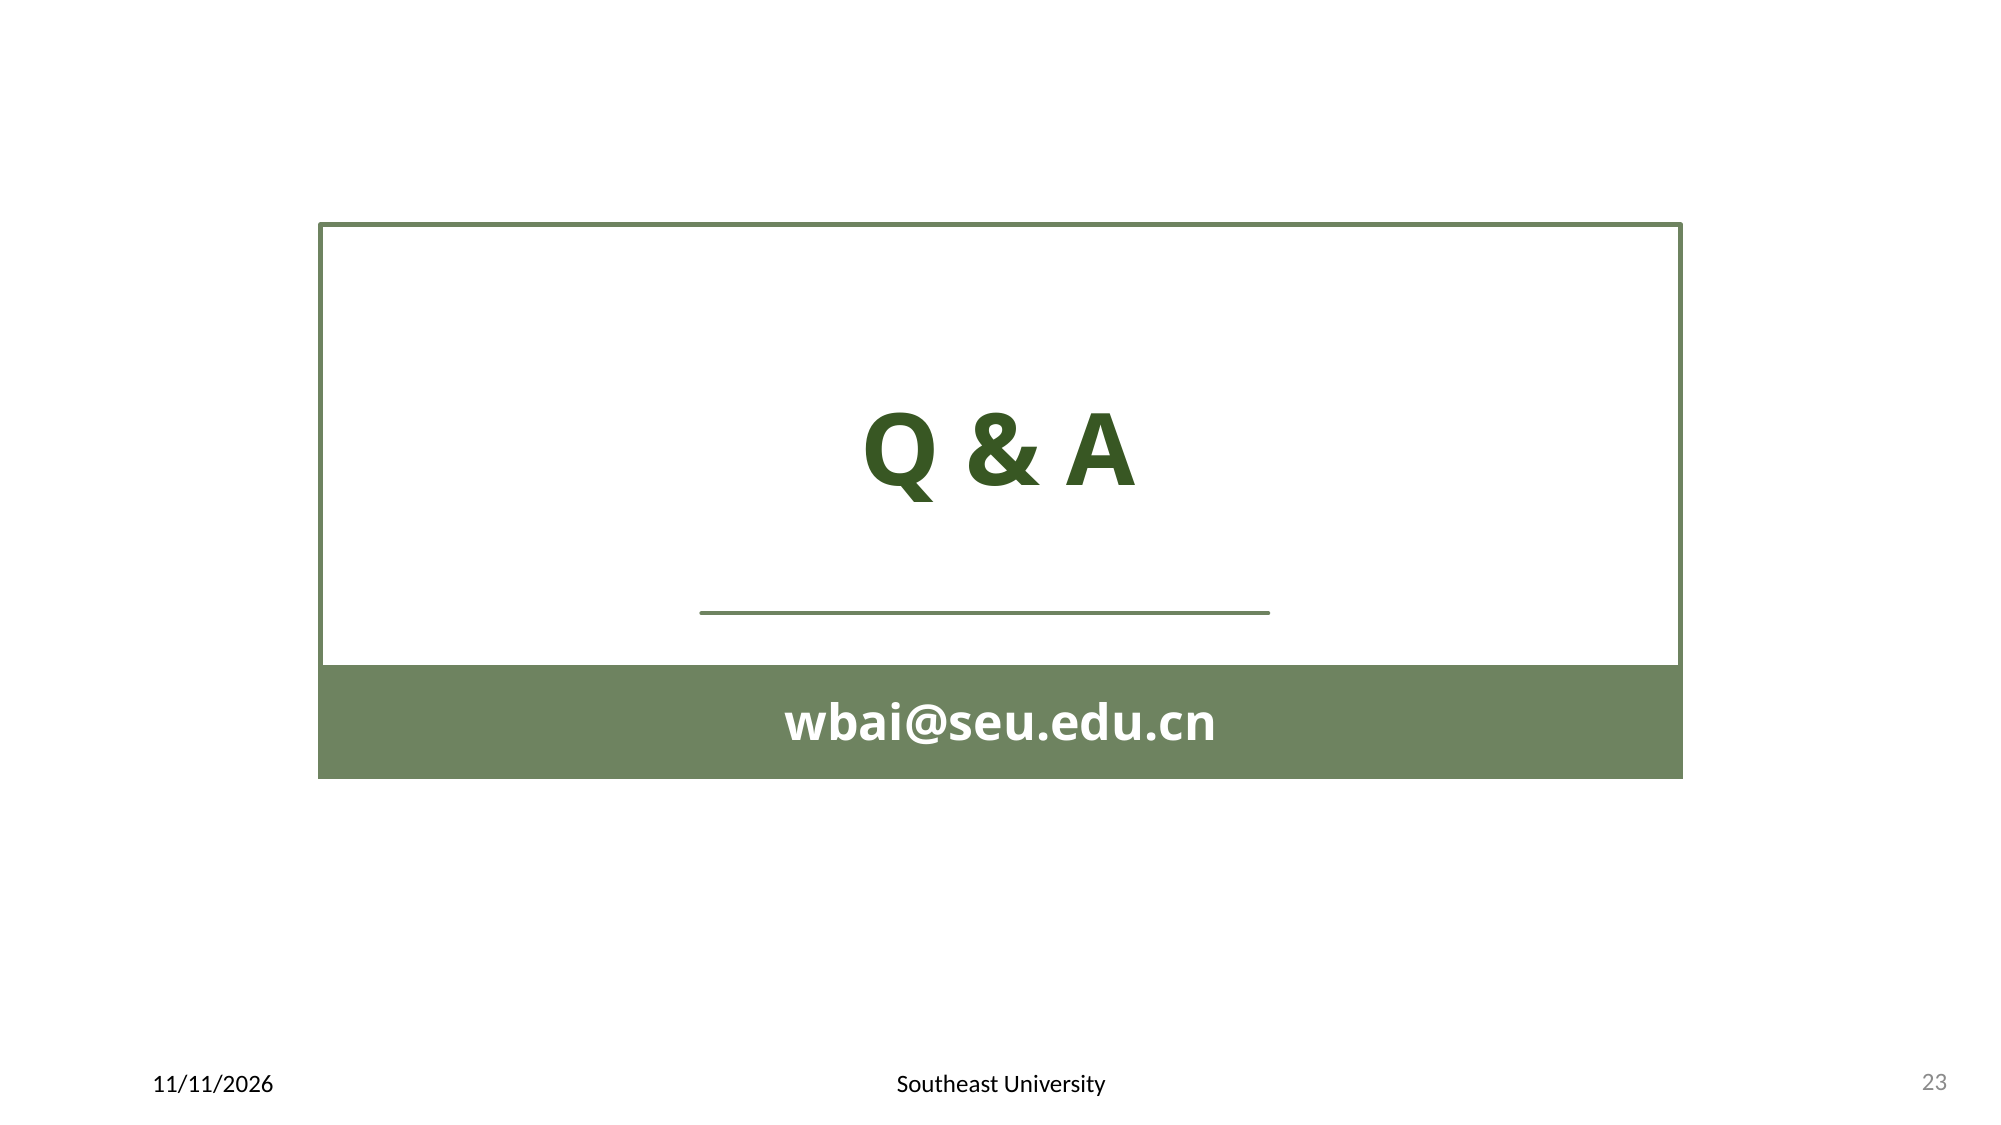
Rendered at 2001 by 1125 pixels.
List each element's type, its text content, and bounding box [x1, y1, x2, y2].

slide_number 23 [1843, 1051, 1963, 1111]
